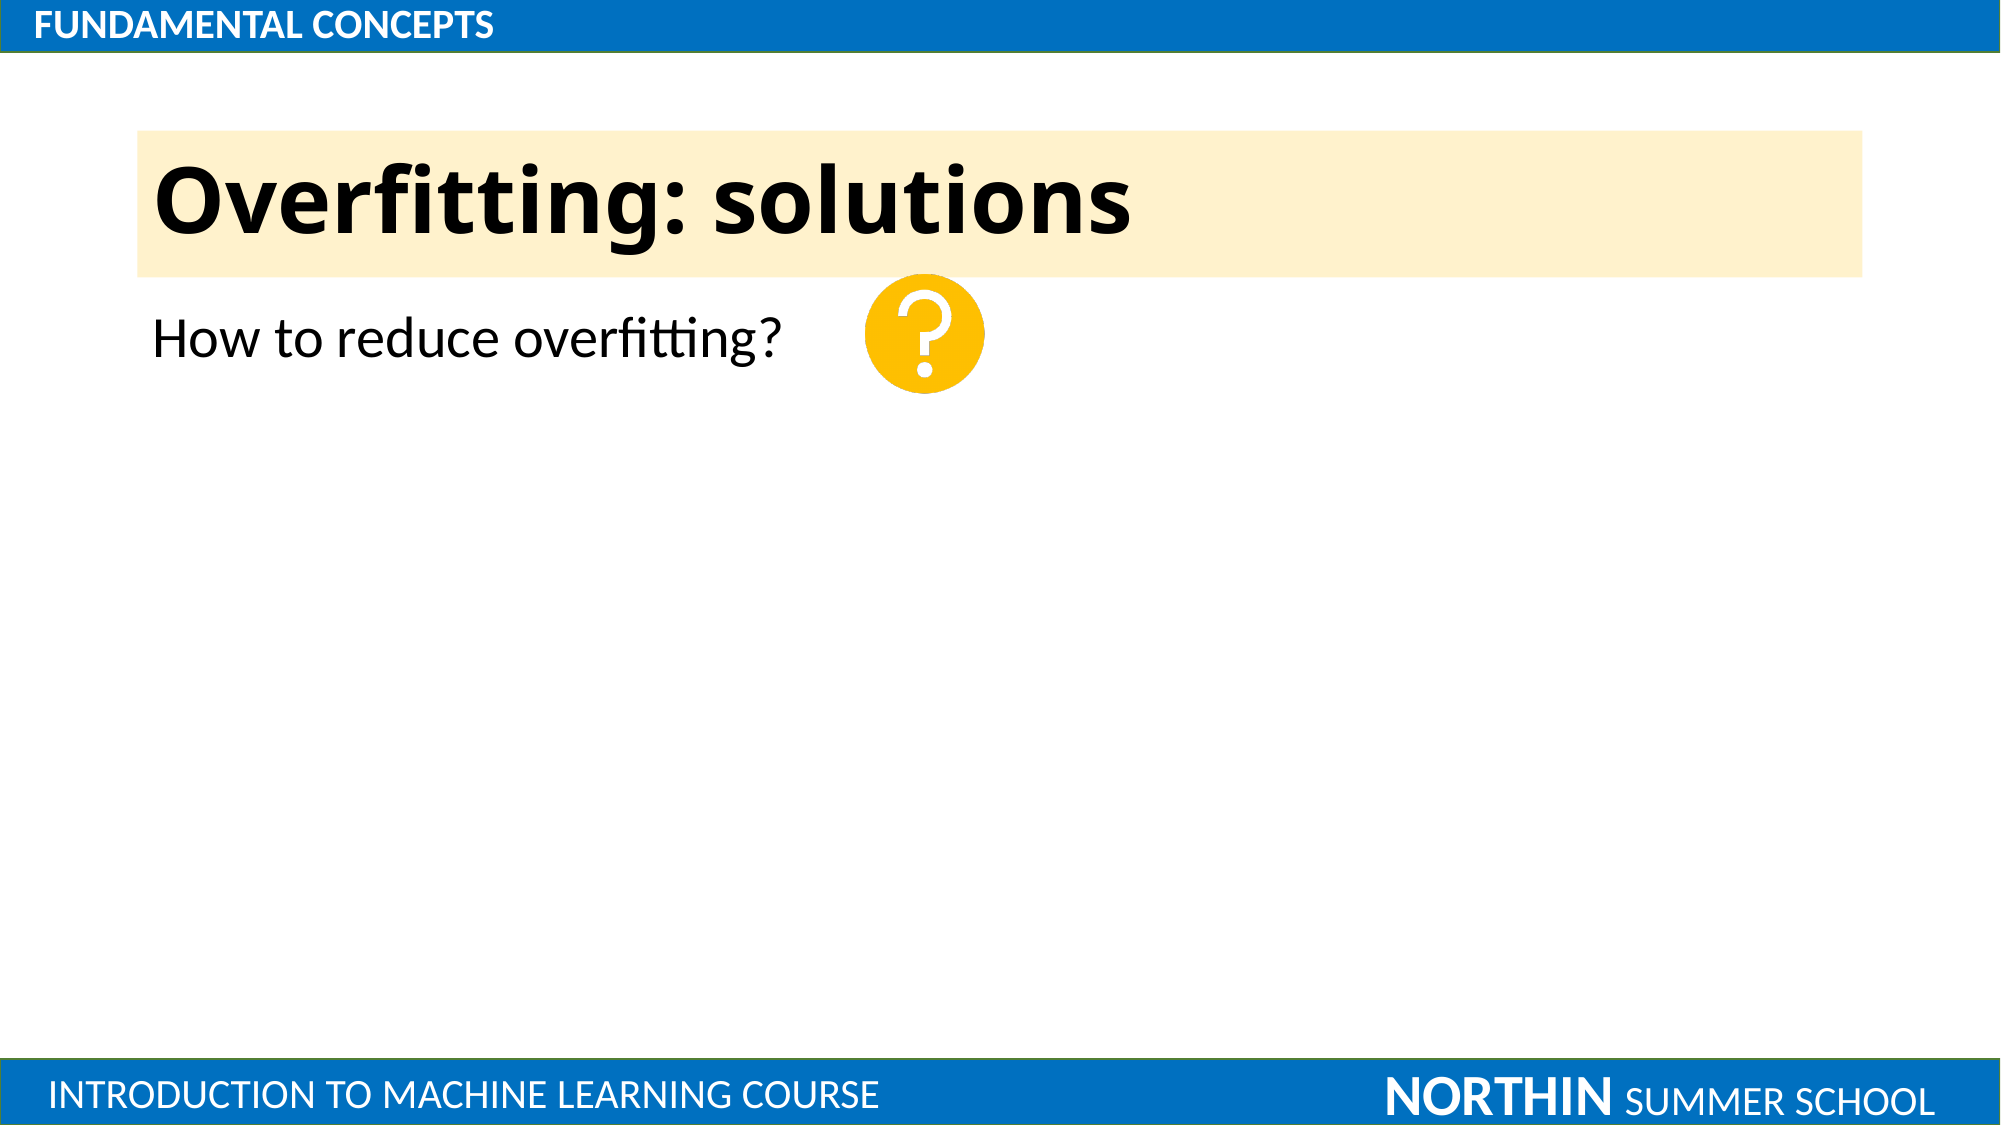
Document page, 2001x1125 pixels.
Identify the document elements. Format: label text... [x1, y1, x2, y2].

picture [849, 258, 1000, 409]
title Overfitting: solutions [137, 130, 1863, 278]
list How to reduce overfitting? [137, 299, 1863, 1014]
